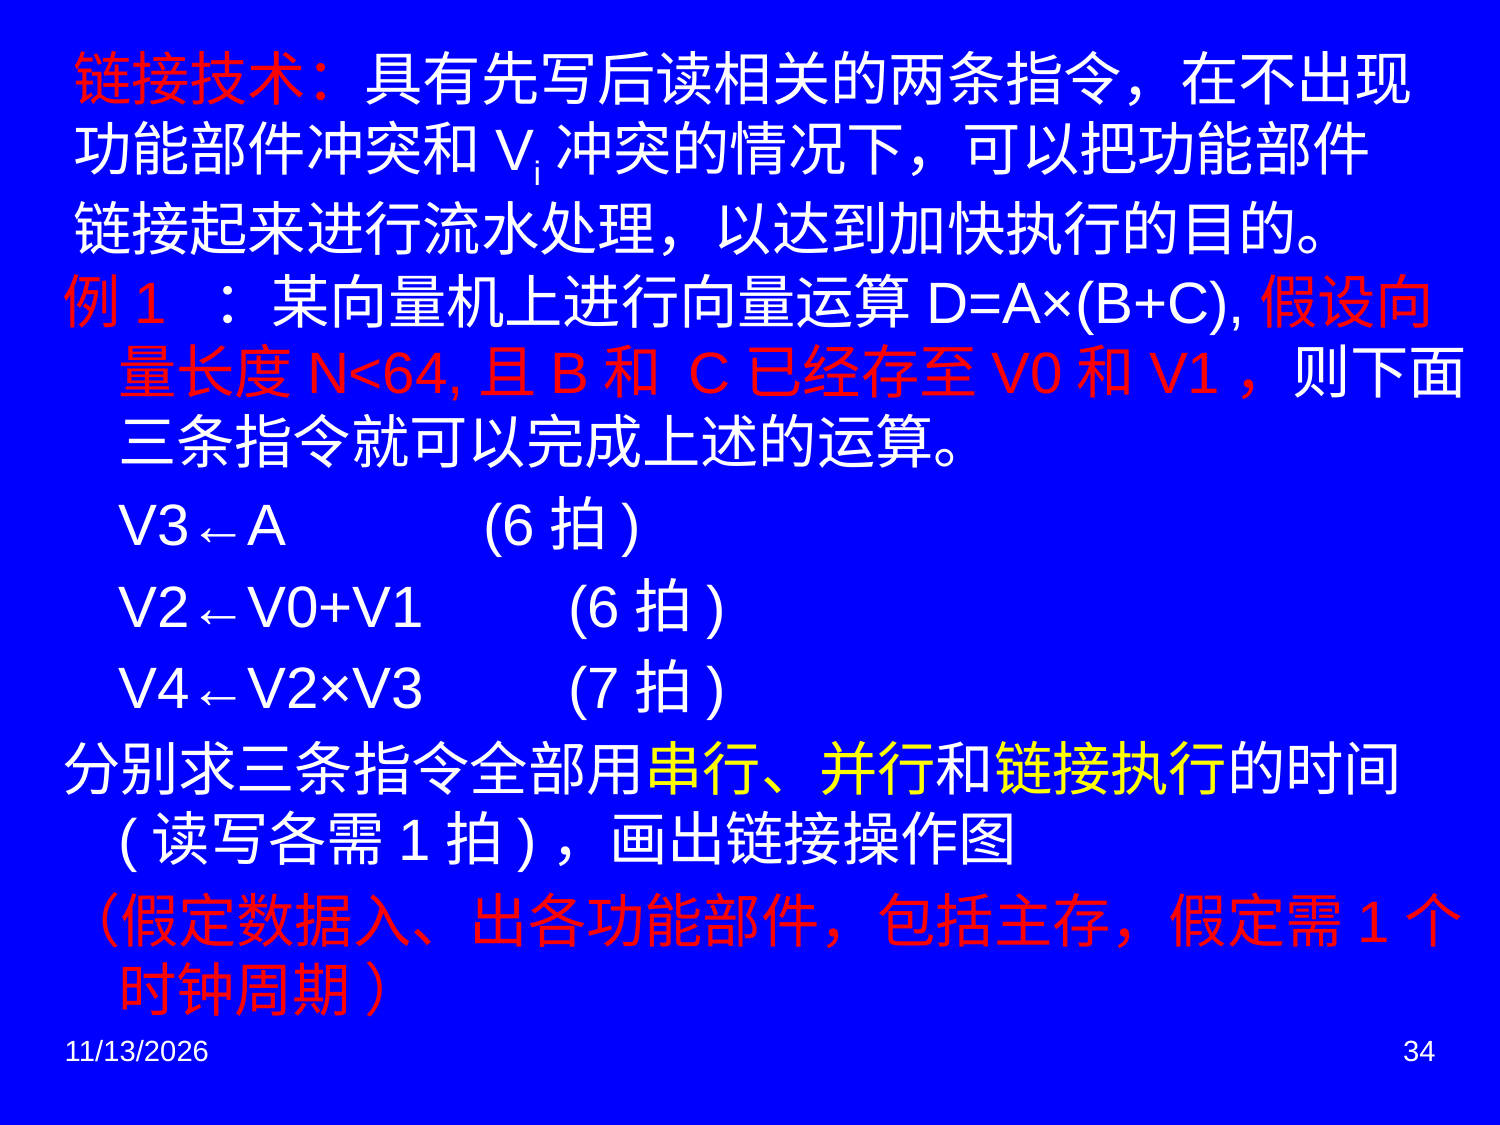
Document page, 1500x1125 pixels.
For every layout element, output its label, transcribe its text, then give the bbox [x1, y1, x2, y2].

slide_number 34 [1074, 1024, 1451, 1103]
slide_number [49, 1024, 426, 1103]
list 例1 ：某向量机上进行向量运算D=A×(B+C),假设向量长度N<64,且B和 C已经存至V0和V1，则下面三条指令就可以完成上述的运算。 V3←A (6拍) V2←V0+V1 (6拍) V4←V2×V3 (7拍) 分别求三条指令全部用串行、并行和链接执行的时间(读写各需1拍)，画出链接操作图 （假定数据入、出各功能部件，包括主存，假定需1个时钟周期 ） [46, 257, 1500, 997]
text_box 链接技术：具有先写后读相关的两条指令，在不出现功能部件冲突和Vi冲突的情况下，可以把功能部件链接起来进行流水处理，以达到加快执行的目的。 [58, 35, 1442, 270]
